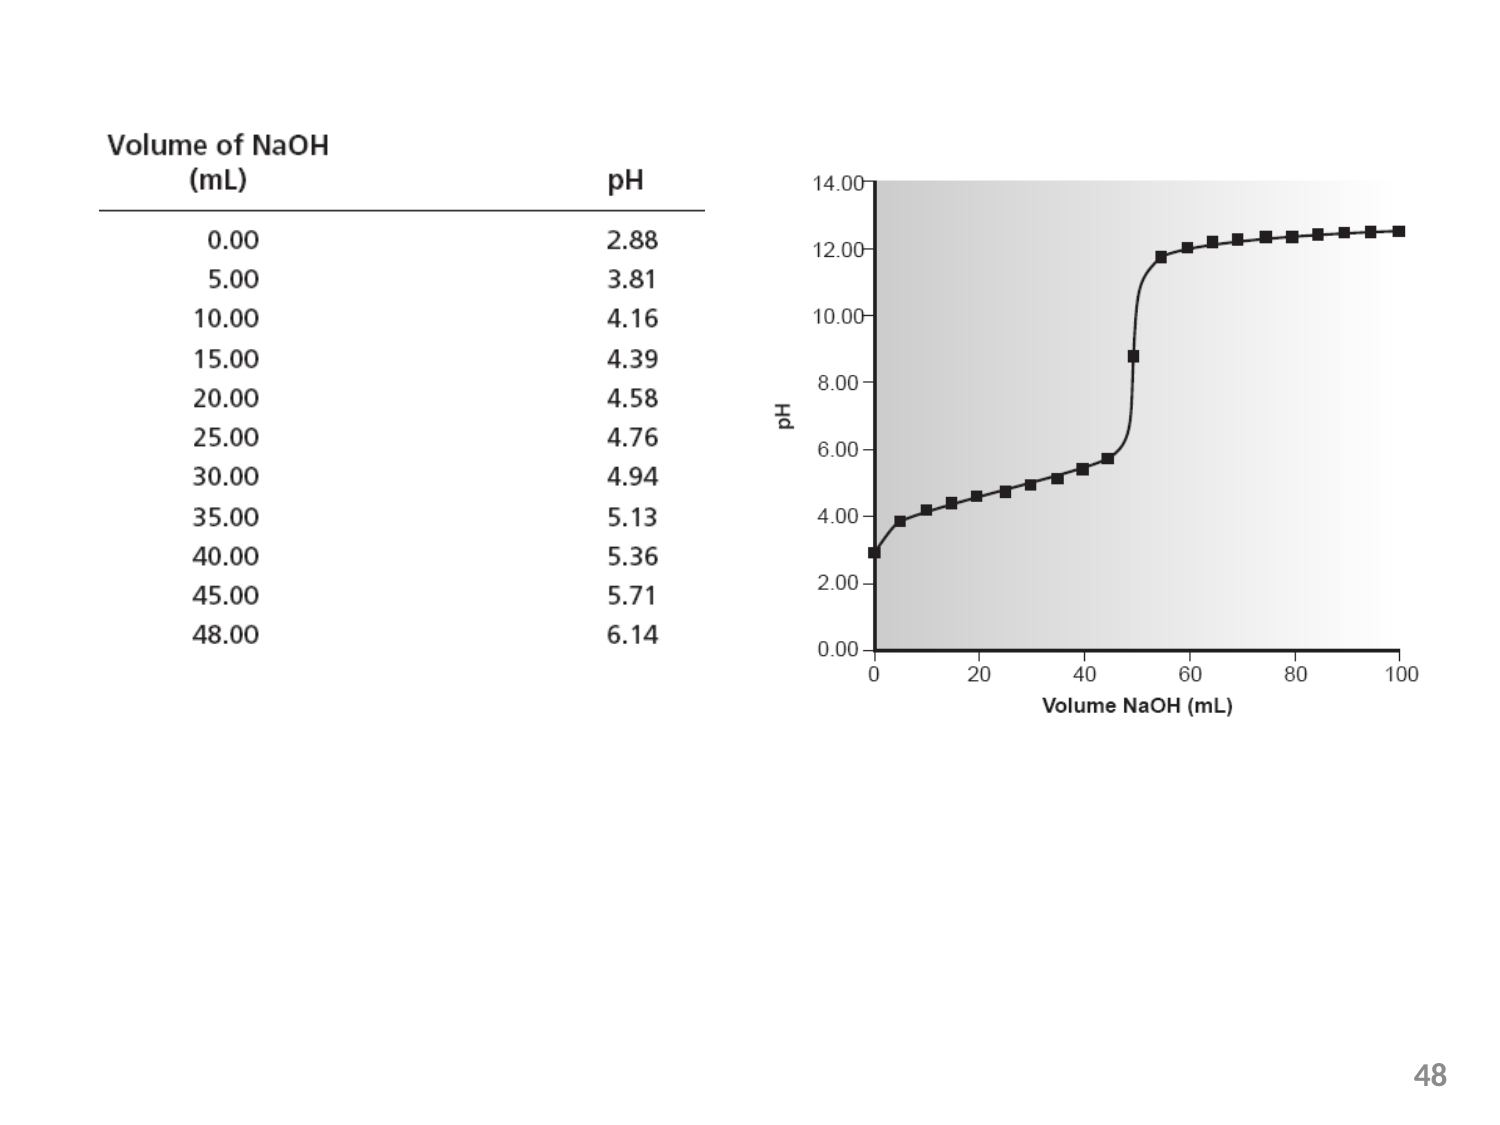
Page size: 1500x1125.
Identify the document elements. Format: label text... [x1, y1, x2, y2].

picture [99, 124, 705, 655]
picture [754, 148, 1463, 738]
slide_number 48 [1112, 1042, 1463, 1103]
